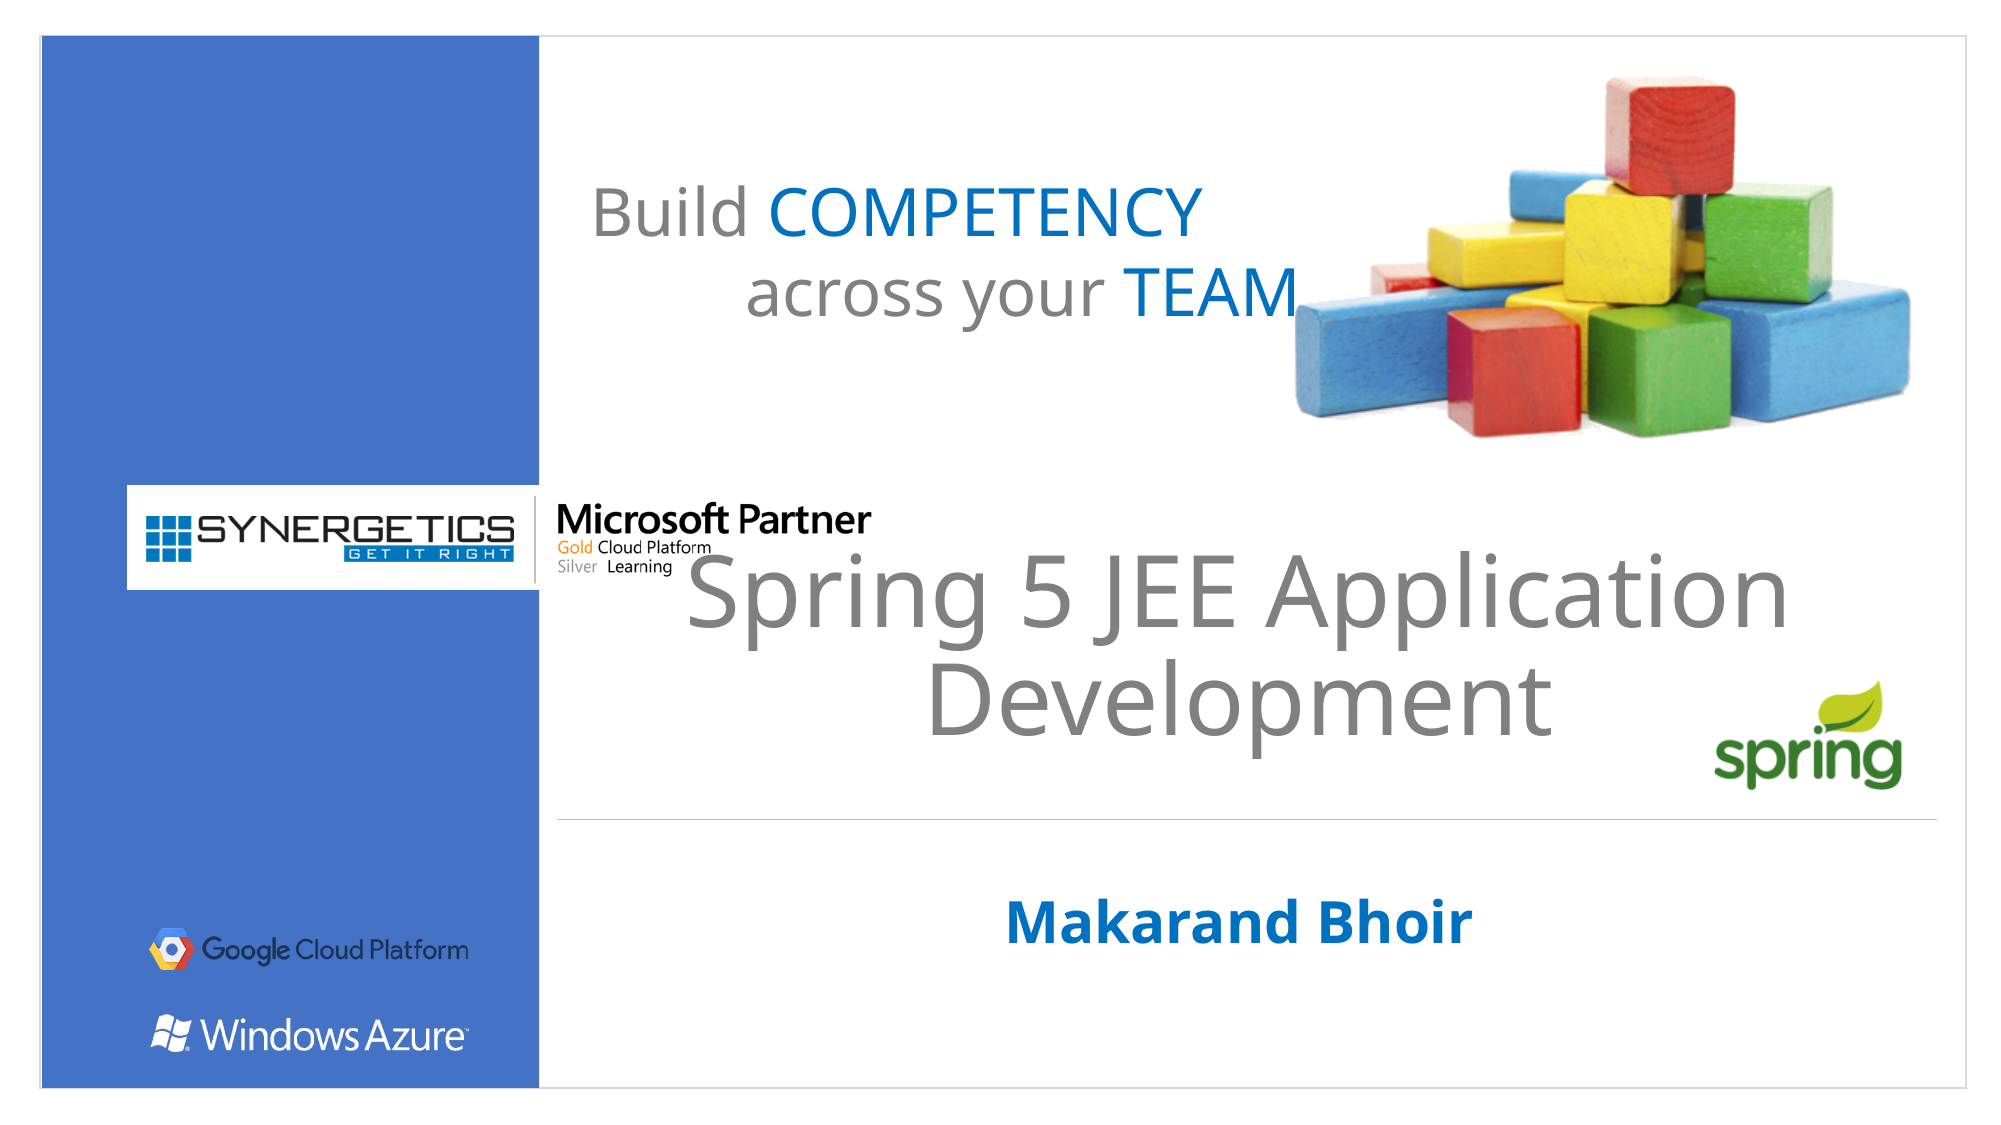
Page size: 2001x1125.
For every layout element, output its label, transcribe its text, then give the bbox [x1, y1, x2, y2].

picture [127, 485, 898, 590]
subtitle Makarand Bhoir [557, 845, 1921, 1004]
text_box [0, 0, 322, 166]
picture [150, 1014, 469, 1052]
title Spring 5 JEE Application Development [557, 532, 1921, 765]
picture [1676, 662, 1940, 818]
picture [1195, 0, 1988, 507]
picture [149, 928, 468, 970]
